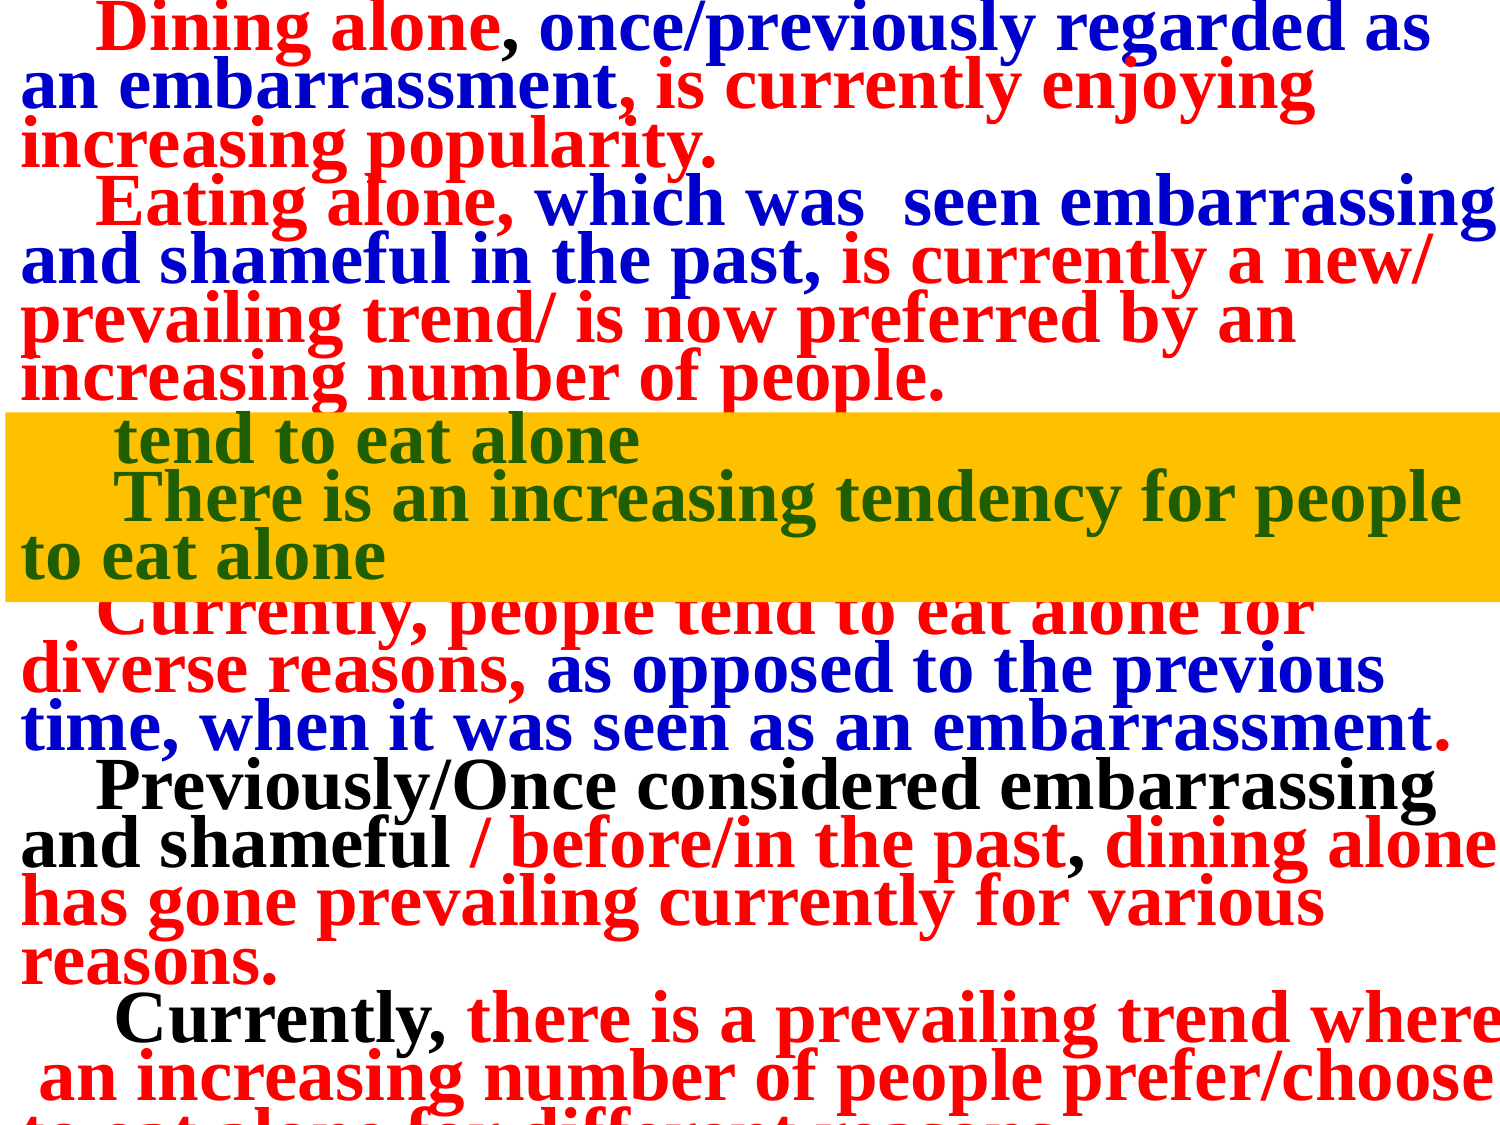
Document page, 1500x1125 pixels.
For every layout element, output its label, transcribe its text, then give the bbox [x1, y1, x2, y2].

text_box Dining alone, once/previously regarded as an embarrassment, is currently enjoying increasing popularity. Eating alone, which was seen embarrassing and shameful in the past, is currently a new/ prevailing trend/ is now preferred by an increasing number of people. Currently, people tend to eat alone for diverse reasons, as opposed to the previous time, when it was seen as an embarrassment. Previously/Once considered embarrassing and shameful / before/in the past, dining alone has gone prevailing currently for various reasons. Currently, there is a prevailing trend where an increasing number of people prefer/choose to eat alone for different reasons. [5, 0, 1500, 412]
text_box tend to eat alone There is an increasing tendency for people to eat alone [5, 412, 1500, 603]
text_box Dining alone, once/previously regarded as an embarrassment, is currently enjoying increasing popularity. Eating alone, which was seen embarrassing and shameful in the past, is currently a new/ prevailing trend/ is now preferred by an increasing number of people. Currently, people tend to eat alone for diverse reasons, as opposed to the previous time, when it was seen as an embarrassment. Previously/Once considered embarrassing and shameful / before/in the past, dining alone has gone prevailing currently for various reasons. Currently, there is a prevailing trend where an increasing number of people prefer/choose to eat alone for different reasons. [5, 603, 1500, 1125]
